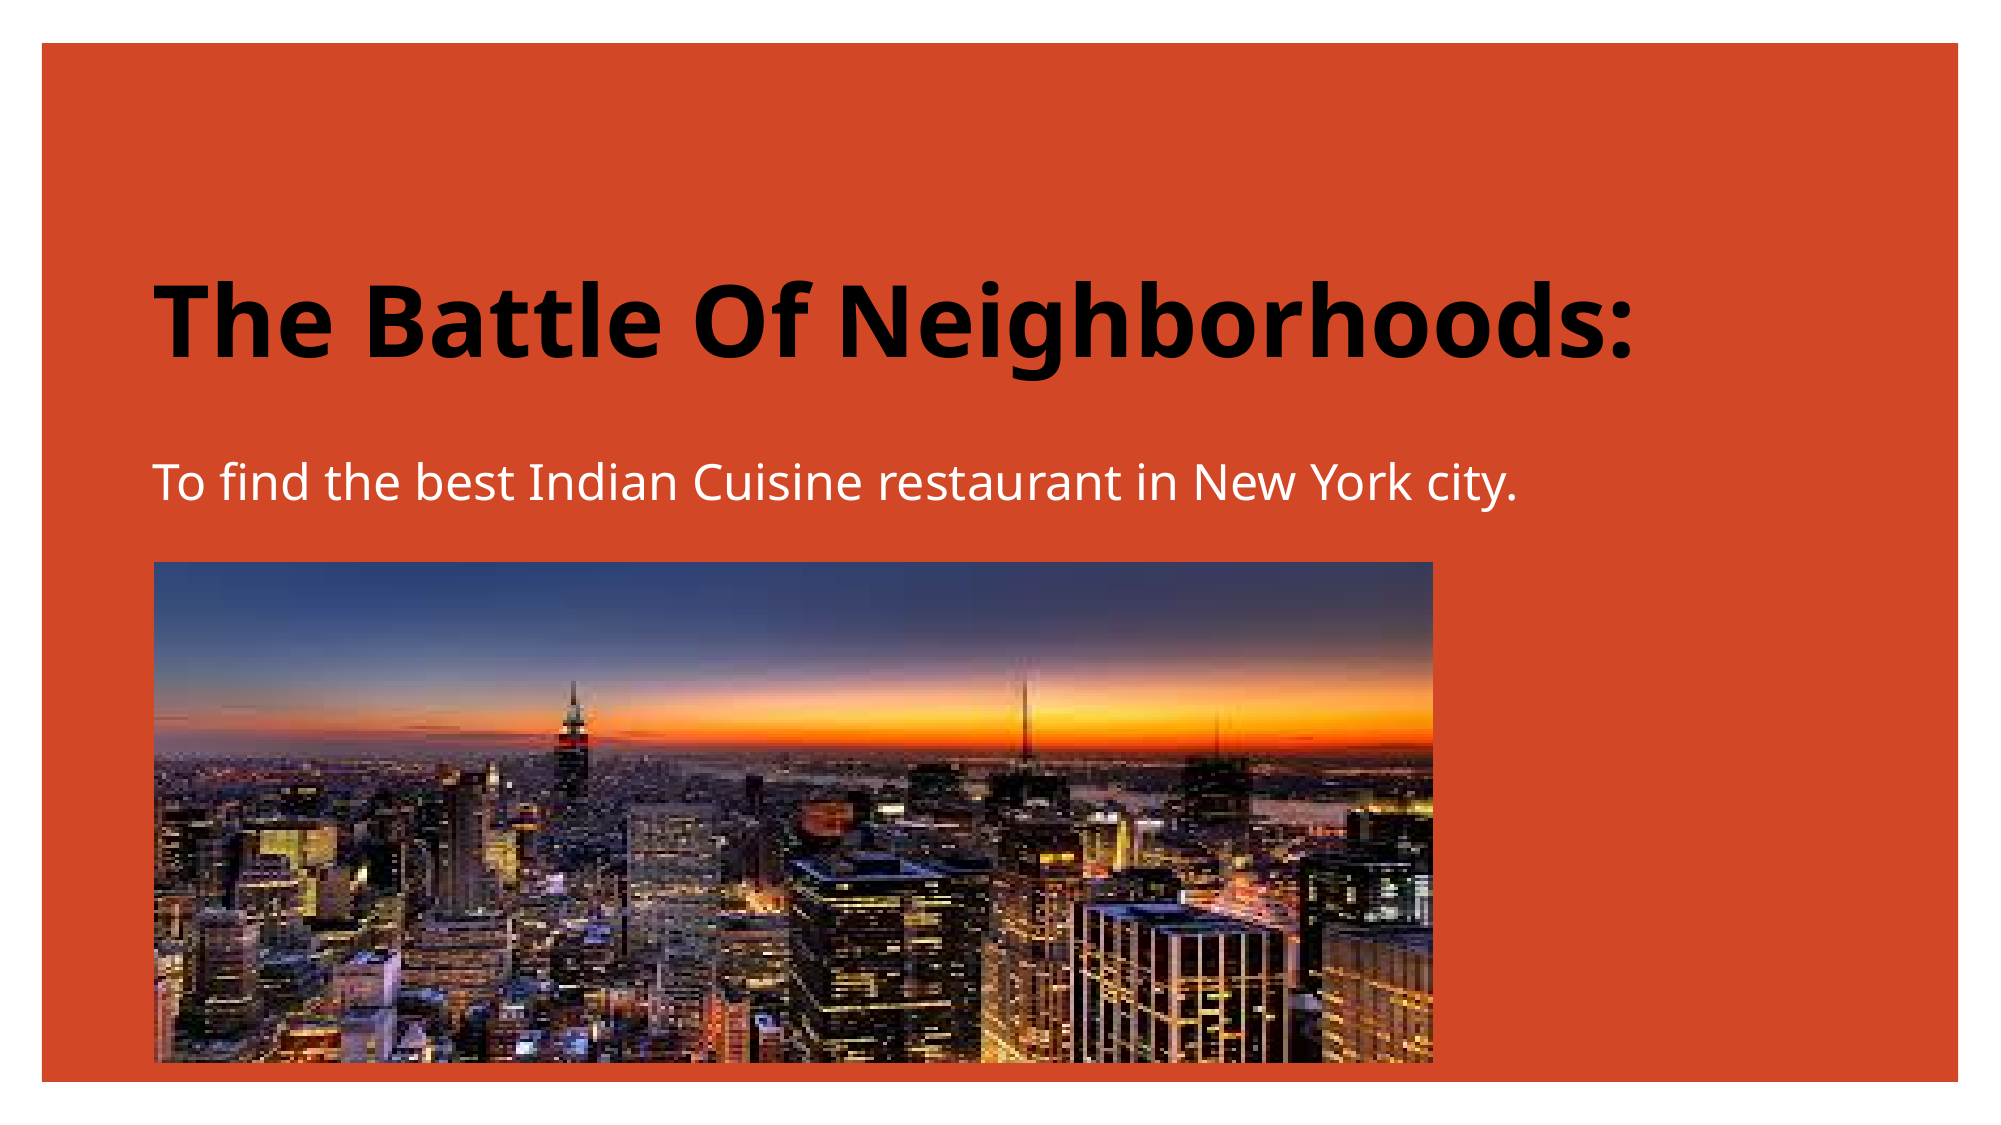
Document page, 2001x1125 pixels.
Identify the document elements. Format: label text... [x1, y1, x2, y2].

picture [154, 562, 1433, 1063]
subtitle To find the best Indian Cuisine restaurant in New York city. [137, 405, 1710, 540]
title The Battle Of Neighborhoods: [137, 190, 1863, 583]
